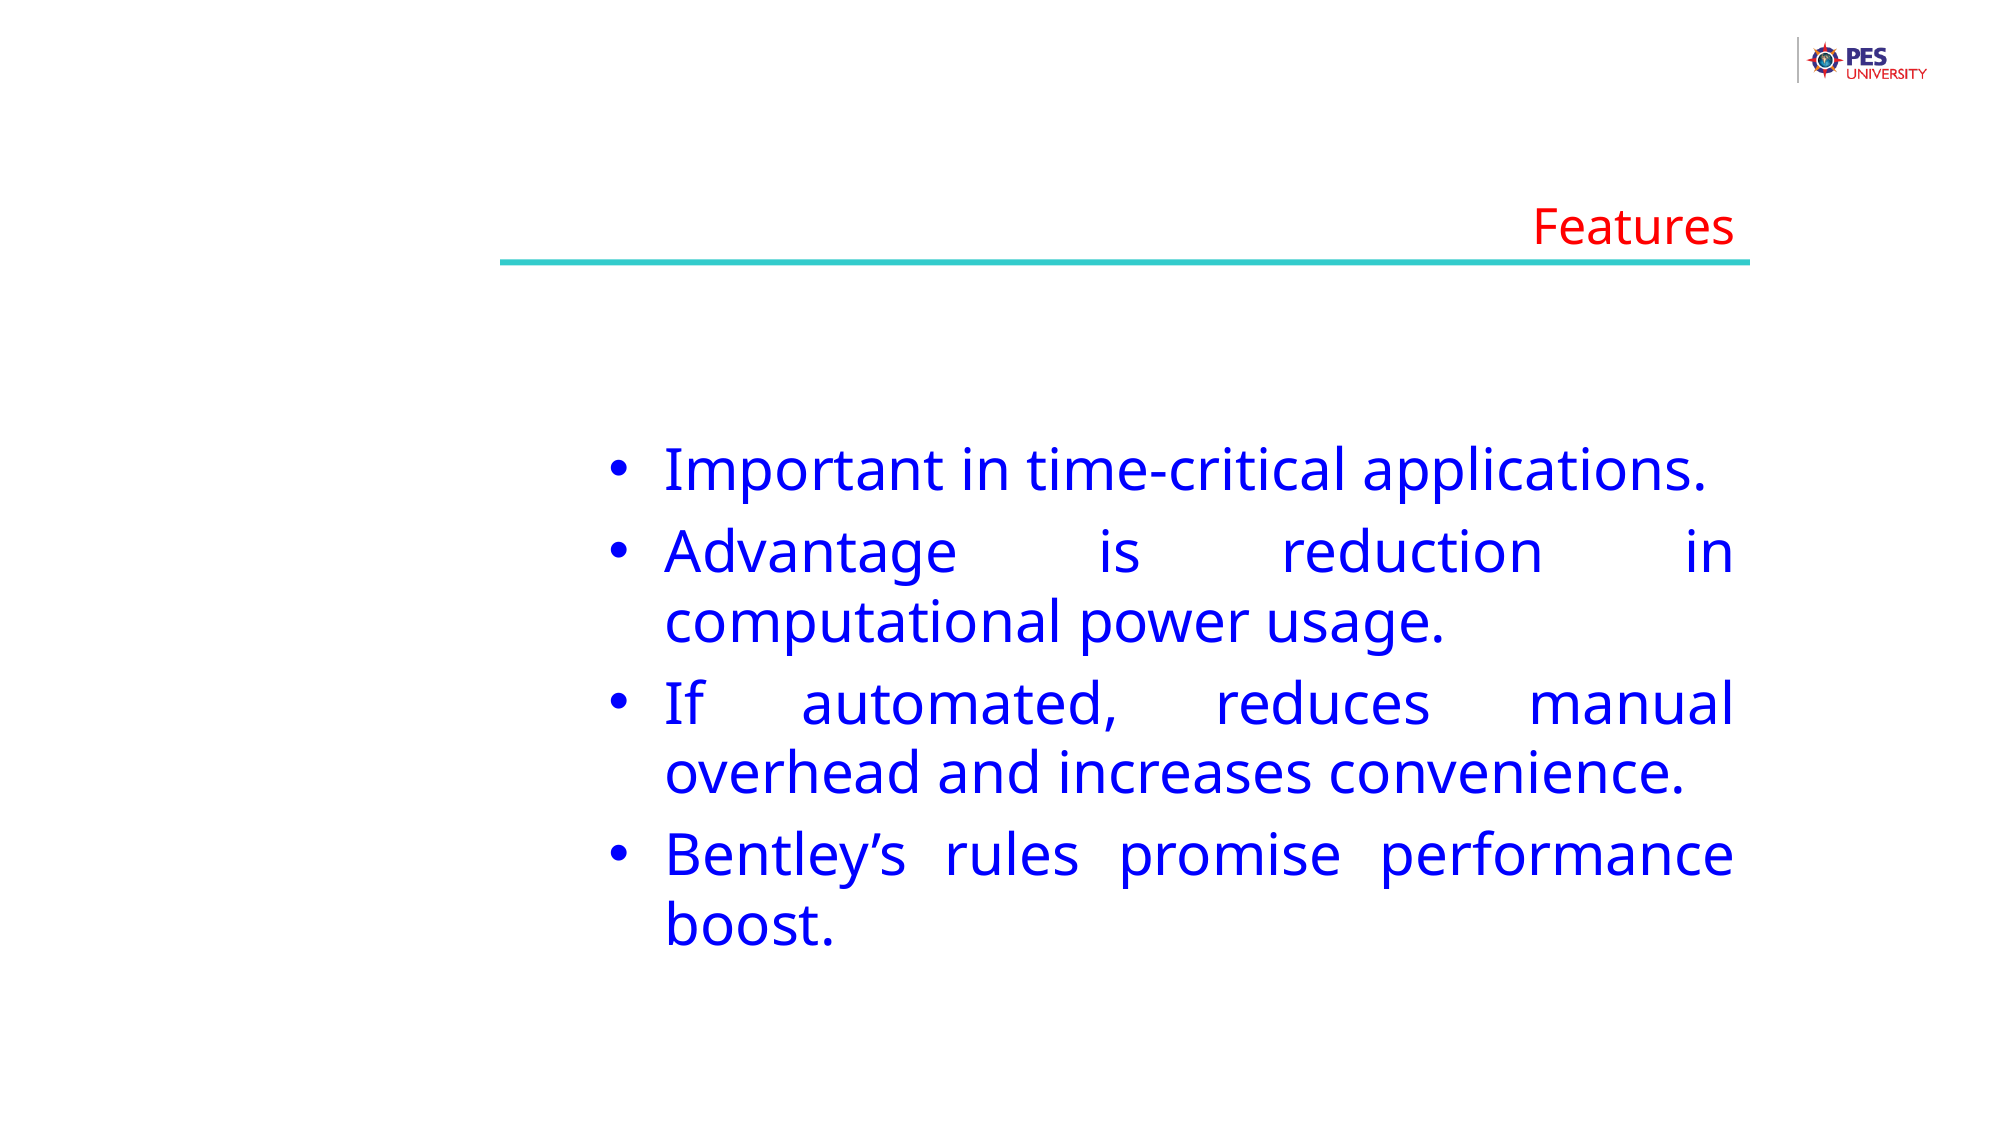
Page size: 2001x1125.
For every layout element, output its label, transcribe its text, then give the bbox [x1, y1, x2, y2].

text_box Important in time-critical applications. Advantage is reduction in computational power usage. If automated, reduces manual overhead and increases convenience. Bentley’s rules promise performance boost. [462, 425, 1750, 965]
text_box Features [687, 187, 1750, 263]
picture [1806, 41, 1927, 79]
text_box [500, 259, 1750, 266]
